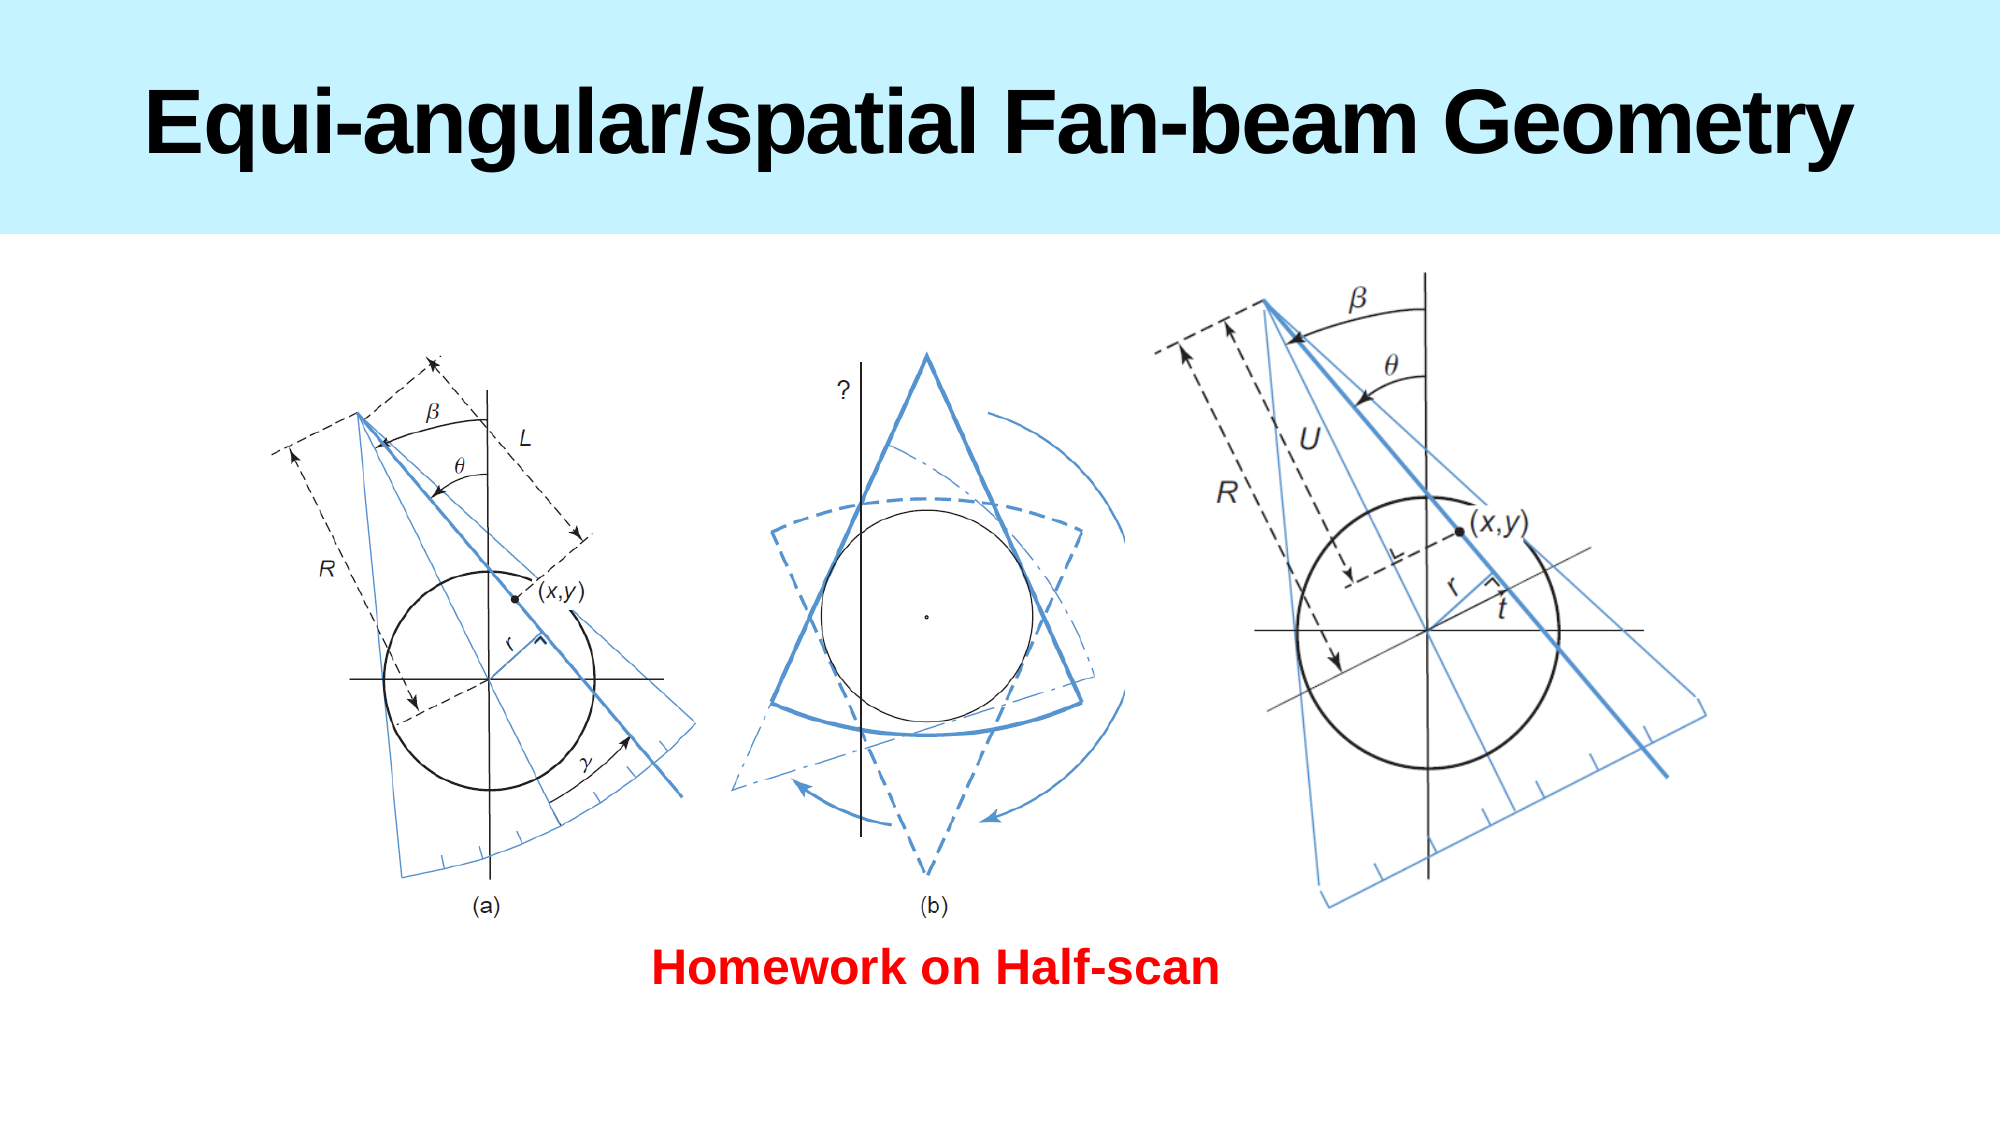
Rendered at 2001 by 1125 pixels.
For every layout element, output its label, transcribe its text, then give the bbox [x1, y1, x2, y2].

picture [249, 317, 1117, 938]
text_box Homework on Half-scan [636, 946, 1237, 1002]
picture [1124, 249, 1741, 936]
title Equi-angular/spatial Fan-beam Geometry [0, 0, 2000, 234]
